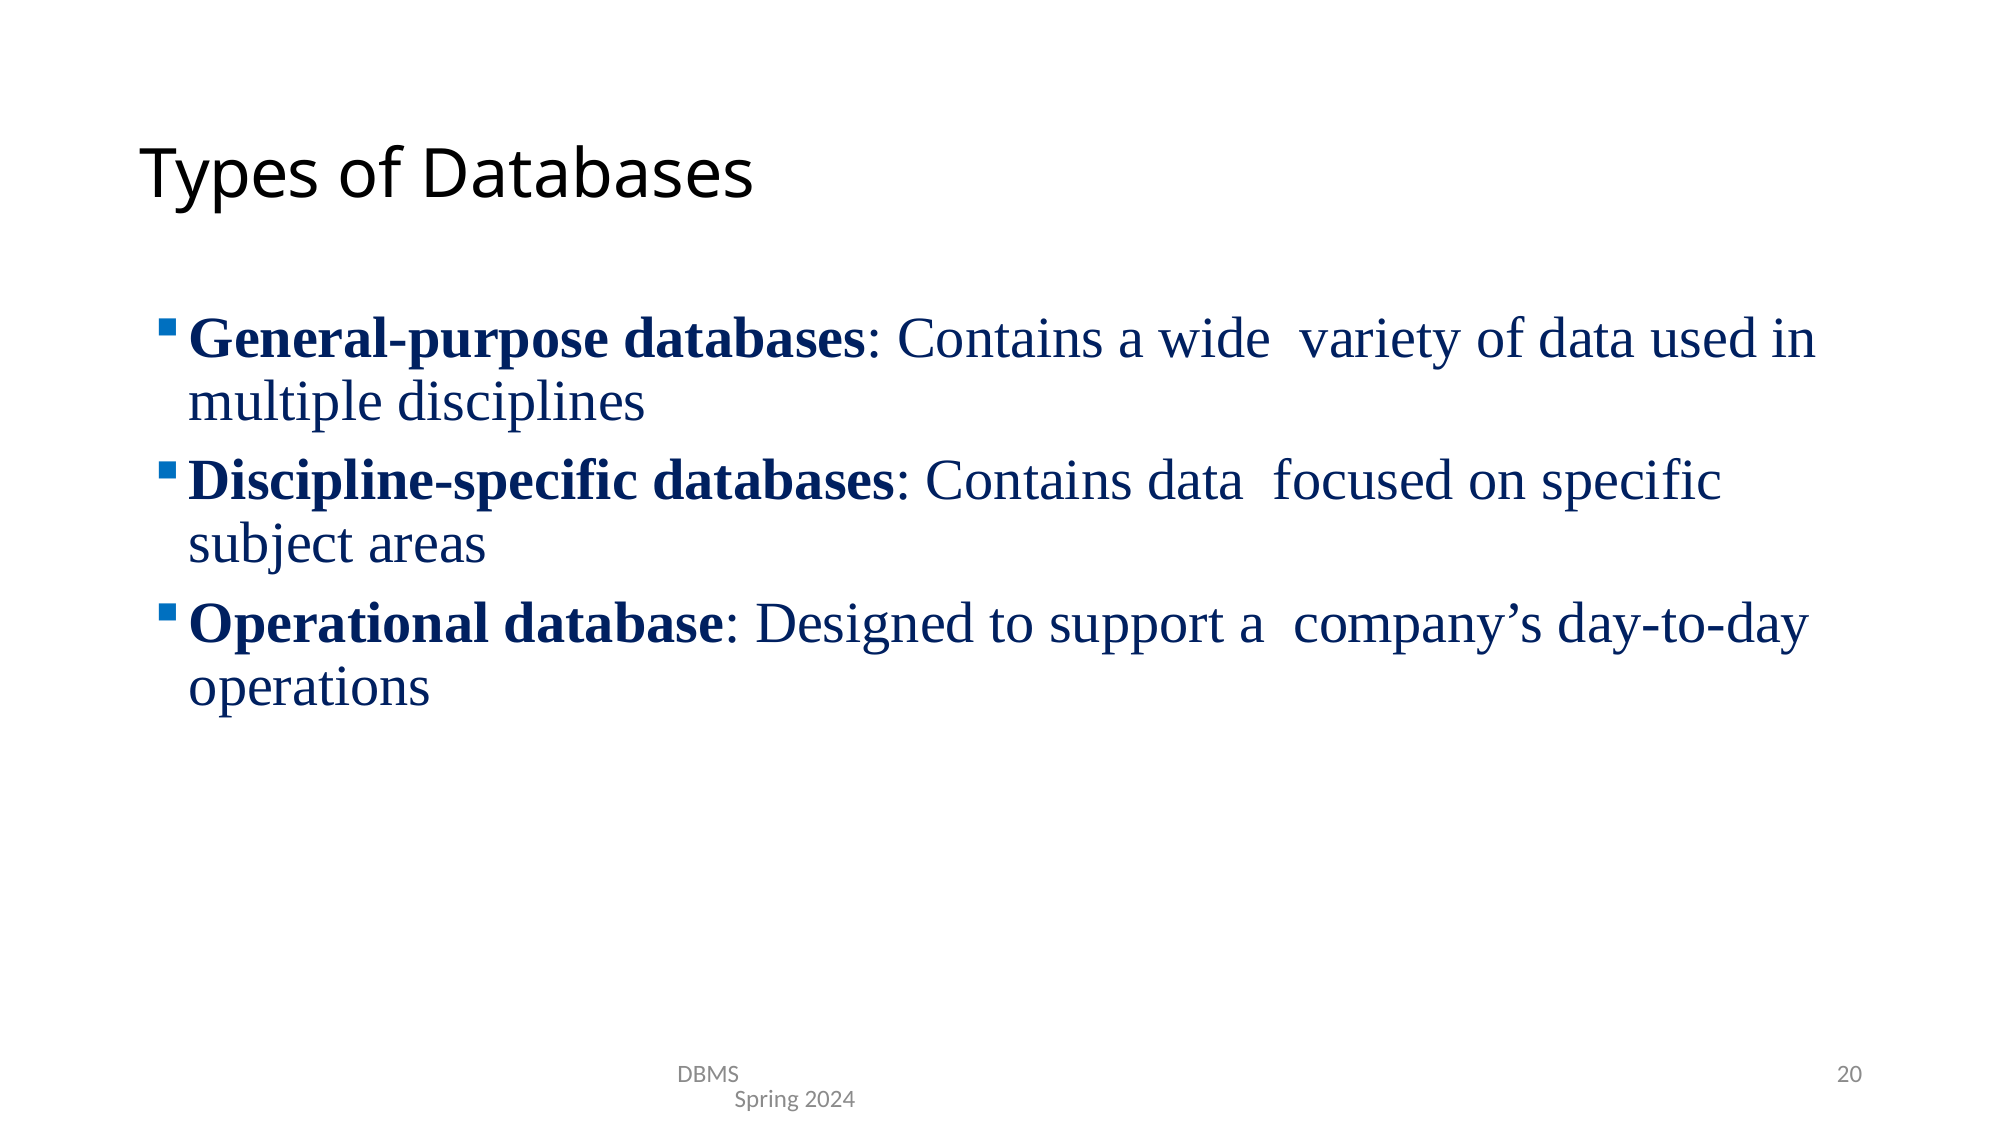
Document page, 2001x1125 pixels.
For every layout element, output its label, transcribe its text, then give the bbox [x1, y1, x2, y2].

list General-purpose databases: Contains a wide variety of data used in multiple disciplines Discipline-specific databases: Contains data focused on specific subject areas Operational database: Designed to support a company’s day-to-day operations [137, 299, 1863, 1014]
slide_number 20 [1412, 746, 1863, 1125]
footer DBMS Spring 2024 [662, 1042, 1338, 1103]
title Types of Databases [137, 73, 1863, 264]
